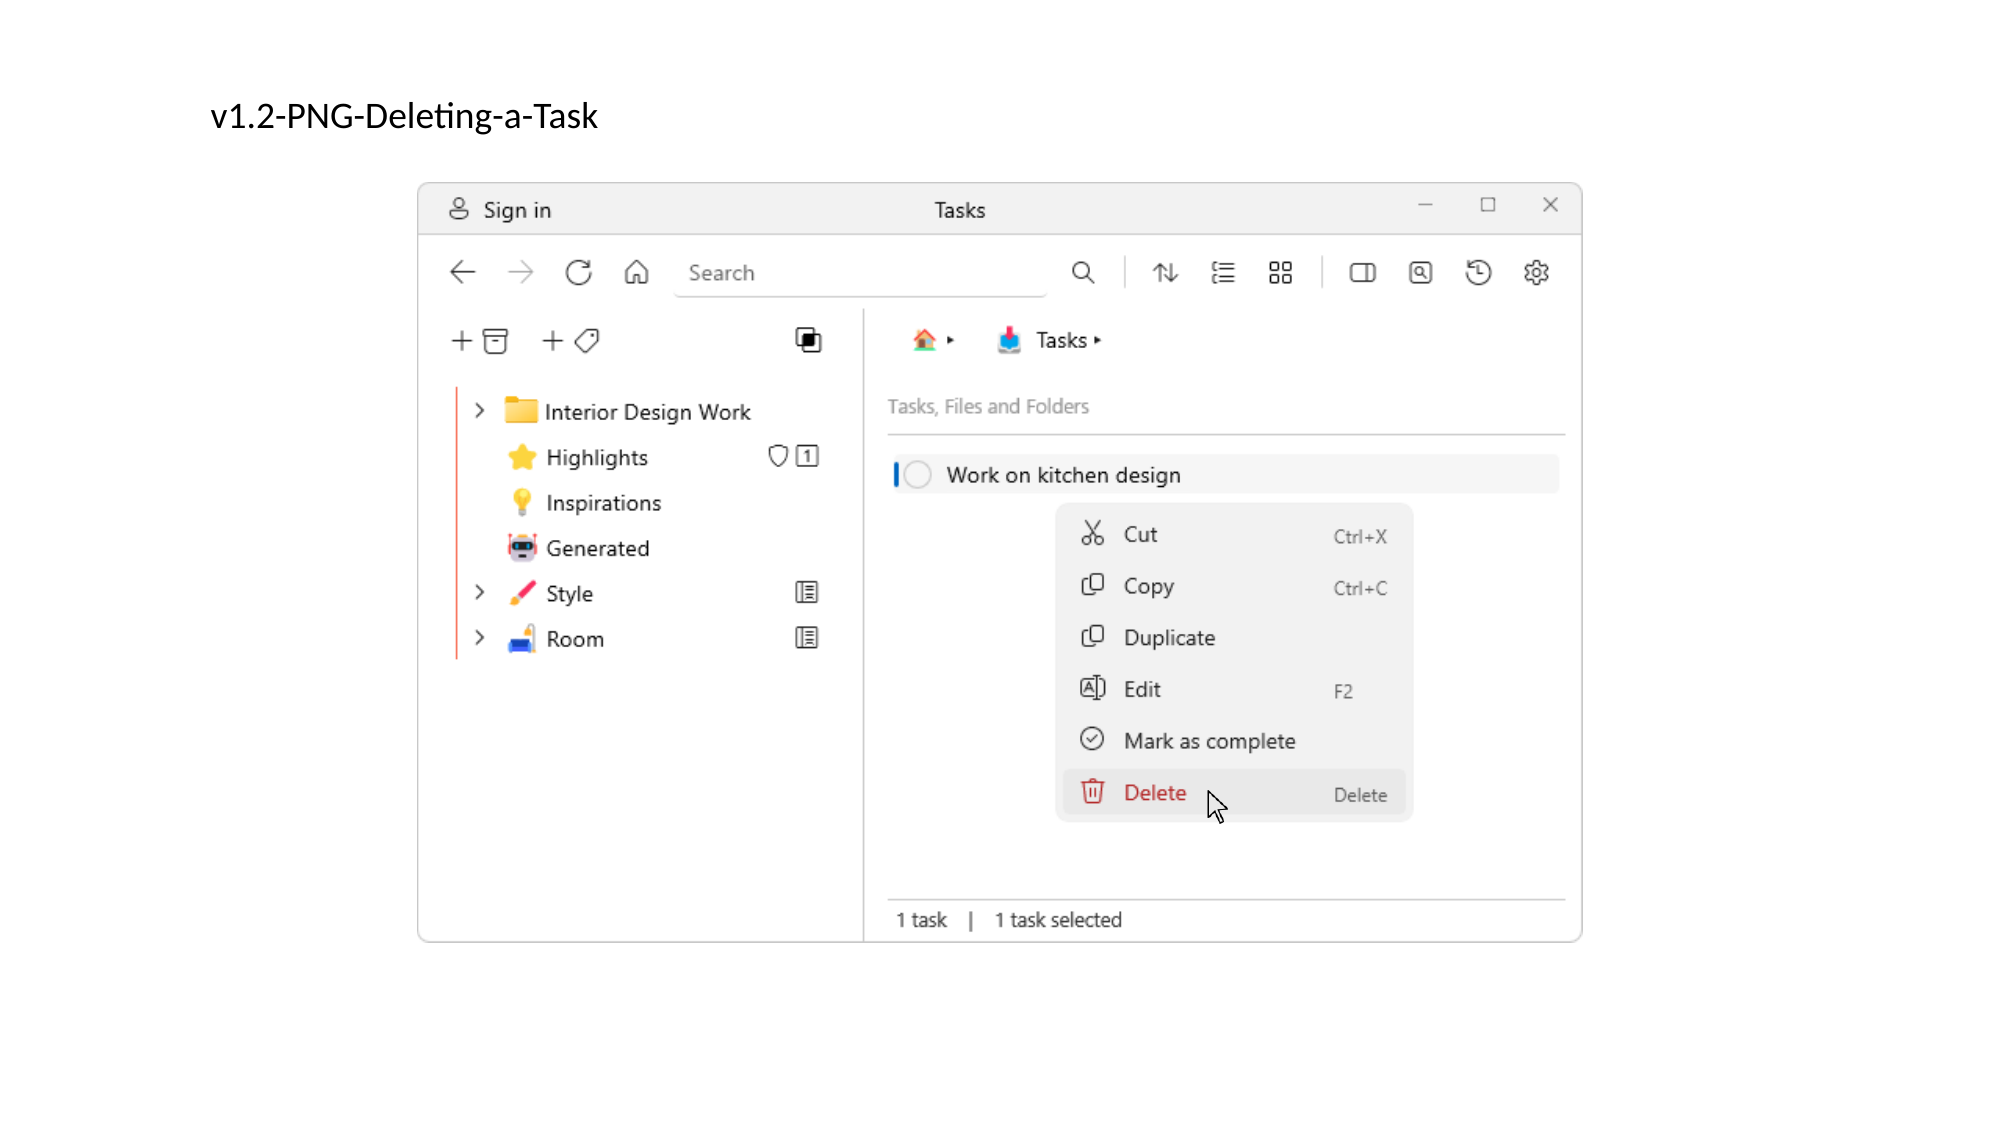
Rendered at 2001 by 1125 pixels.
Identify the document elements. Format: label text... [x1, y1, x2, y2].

text_box v1.2-PNG-Deleting-a-Task [195, 83, 614, 143]
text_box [417, 182, 1583, 943]
